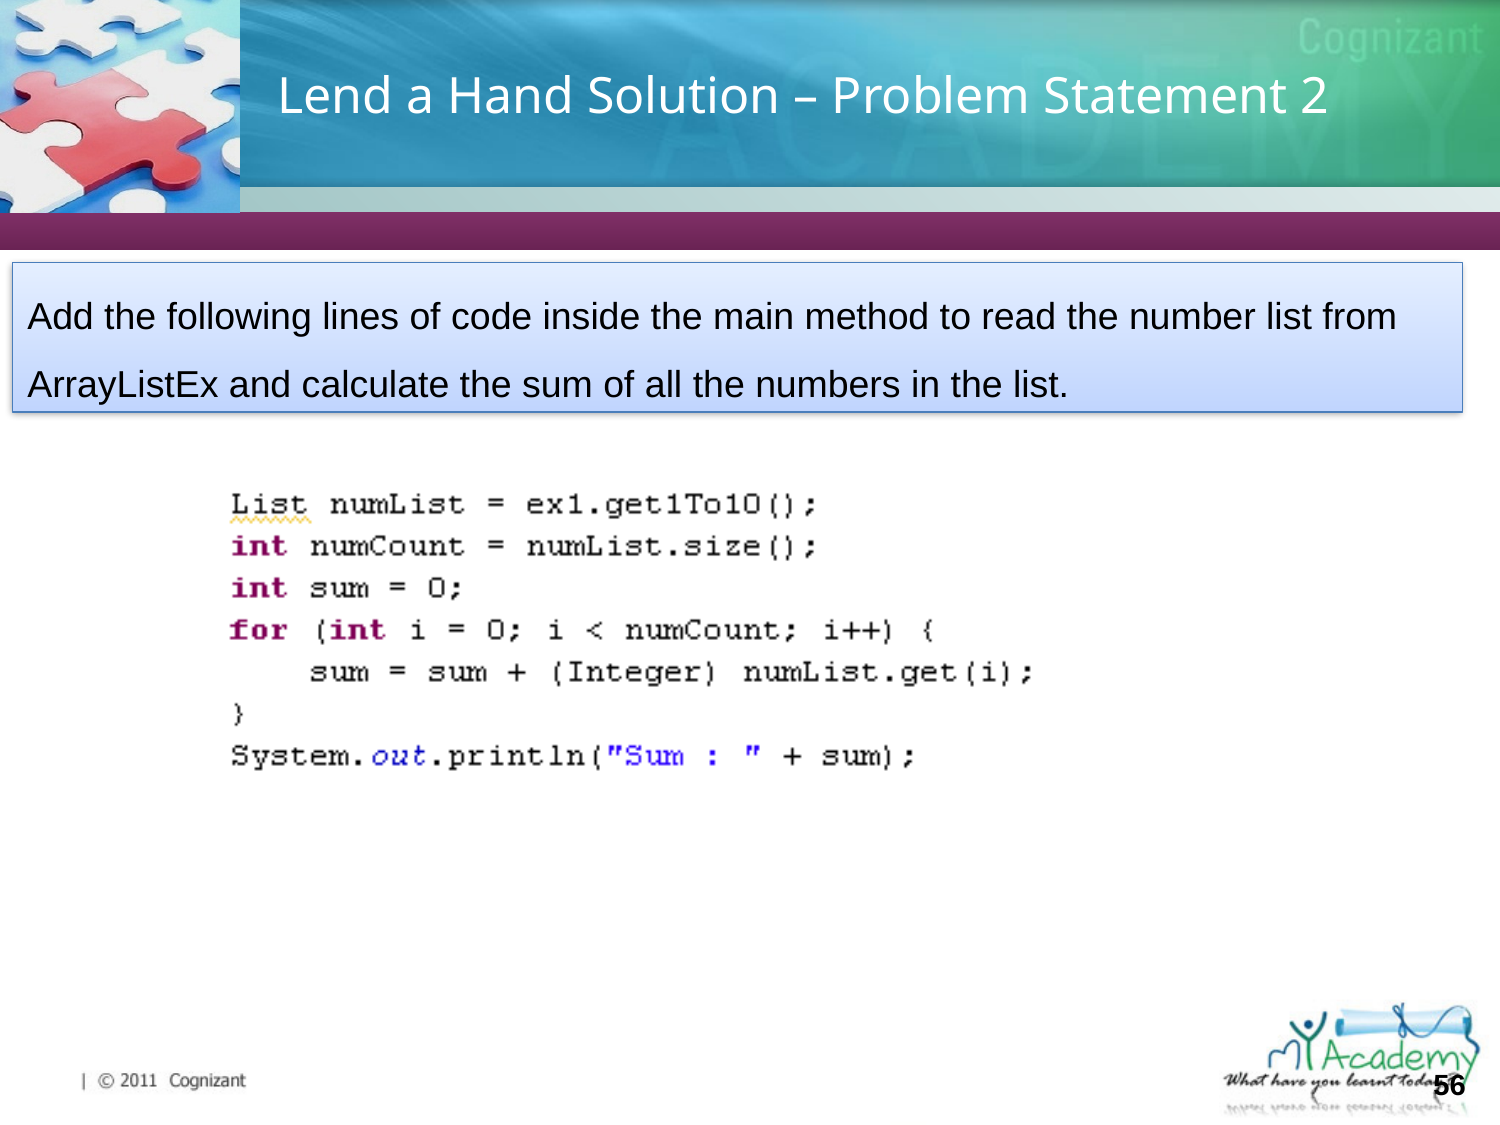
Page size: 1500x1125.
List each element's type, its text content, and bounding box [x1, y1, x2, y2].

picture [0, 250, 1500, 1125]
title Lend a Hand Solution – Problem Statement 2 [262, 0, 1500, 188]
picture [0, 0, 262, 213]
text_box Add the following lines of code inside the main method to read the number list from ArrayListEx and calculate the sum of all the numbers in the list. [12, 262, 1463, 413]
slide_number 56 [1418, 1059, 1492, 1112]
